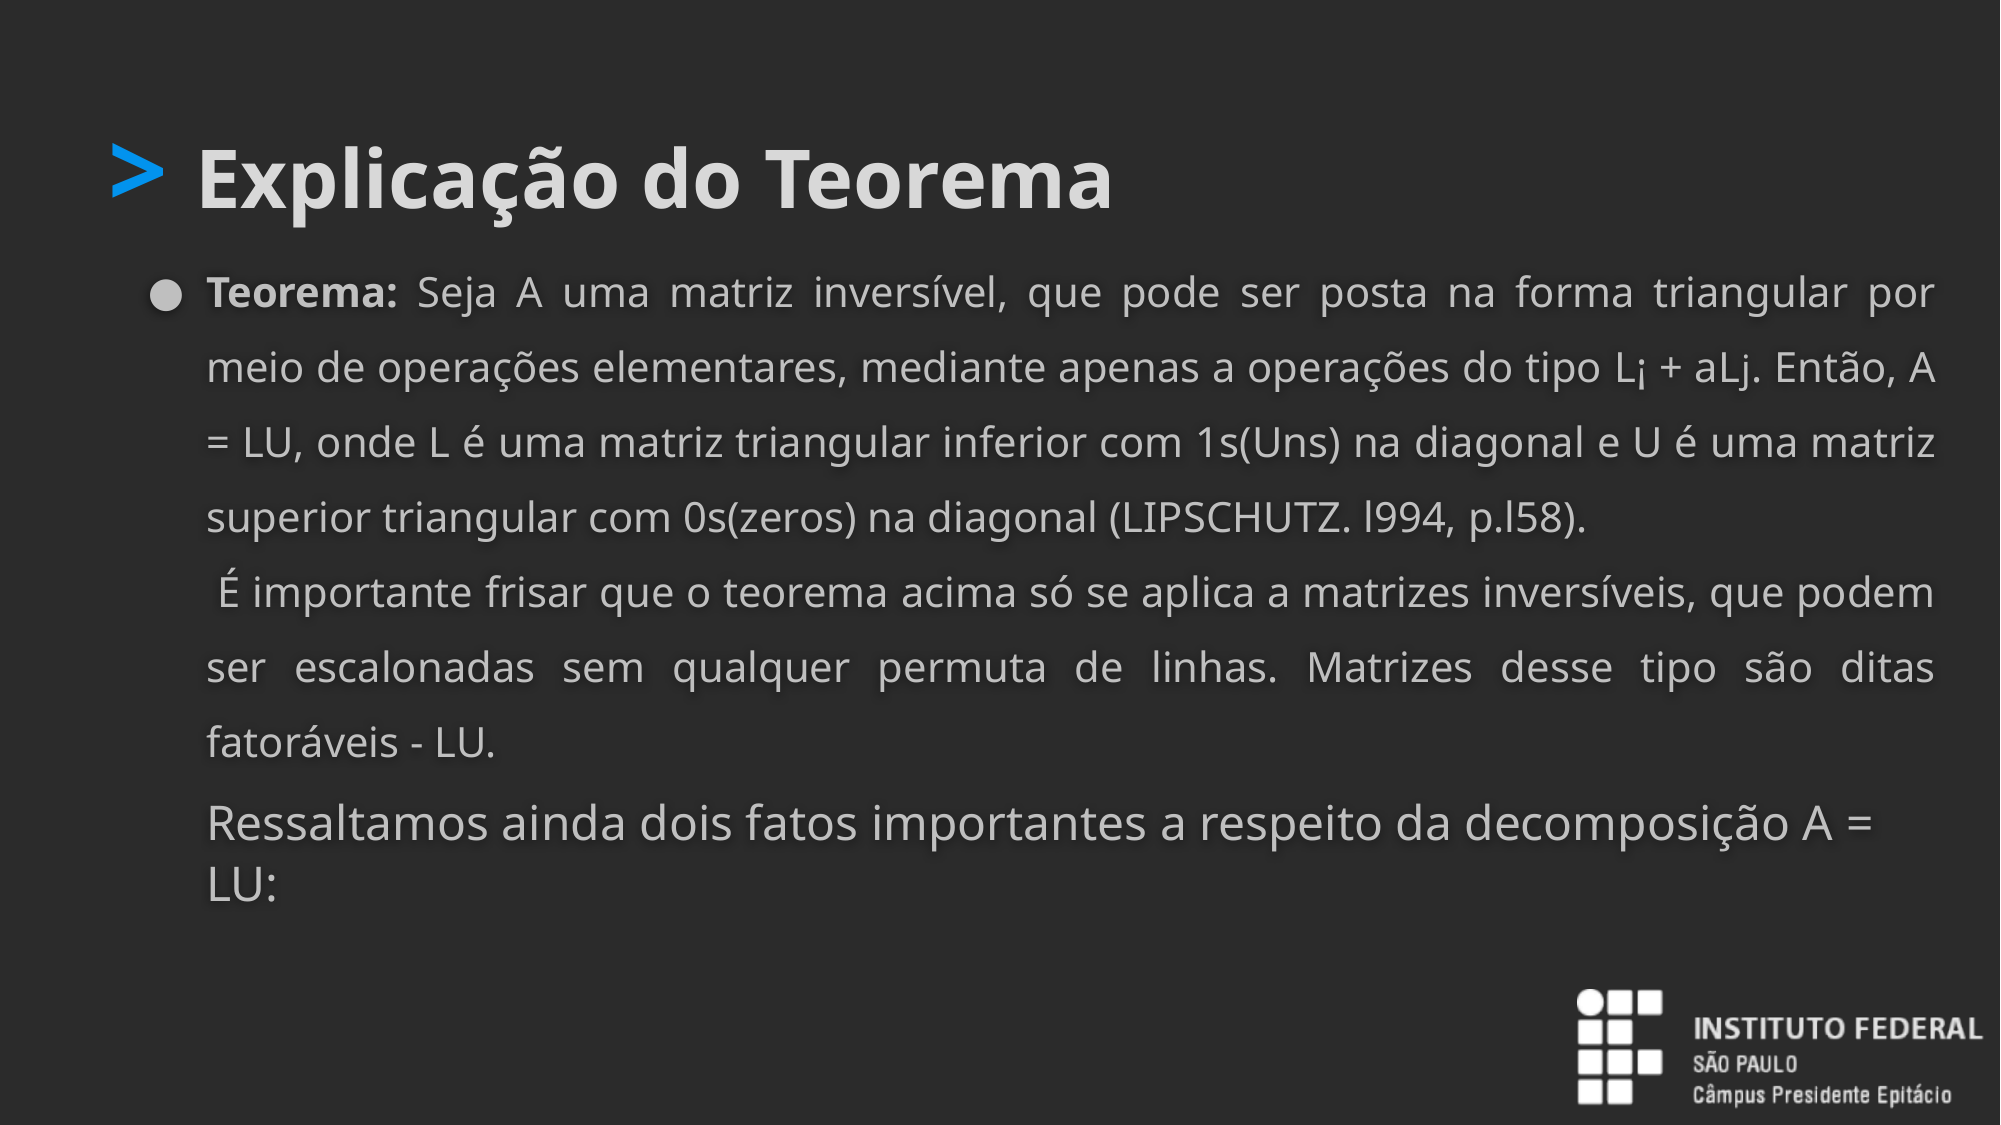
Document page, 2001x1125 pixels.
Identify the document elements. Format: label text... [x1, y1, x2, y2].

text_box > Explicação do Teorema [93, 96, 1342, 237]
picture [1577, 988, 2000, 1112]
text_box Teorema: Seja A uma matriz inversível, que pode ser posta na forma triangular por meio de operações elementares, mediante apenas a operações do tipo L¡ + aLj. Então, A = LU, onde L é uma matriz triangular inferior com 1s(Uns) na diagonal e U é uma matriz superior triangular com 0s(zeros) na diagonal (LIPSCHUTZ. l994, p.l58). É importante frisar que o teorema acima só se aplica a matrizes inversíveis, que podem ser escalonadas sem qualquer permuta de linhas. Matrizes desse tipo são ditas fatoráveis - LU. Ressaltamos ainda dois fatos importantes a respeito da decomposição A = LU: [116, 232, 1952, 1125]
